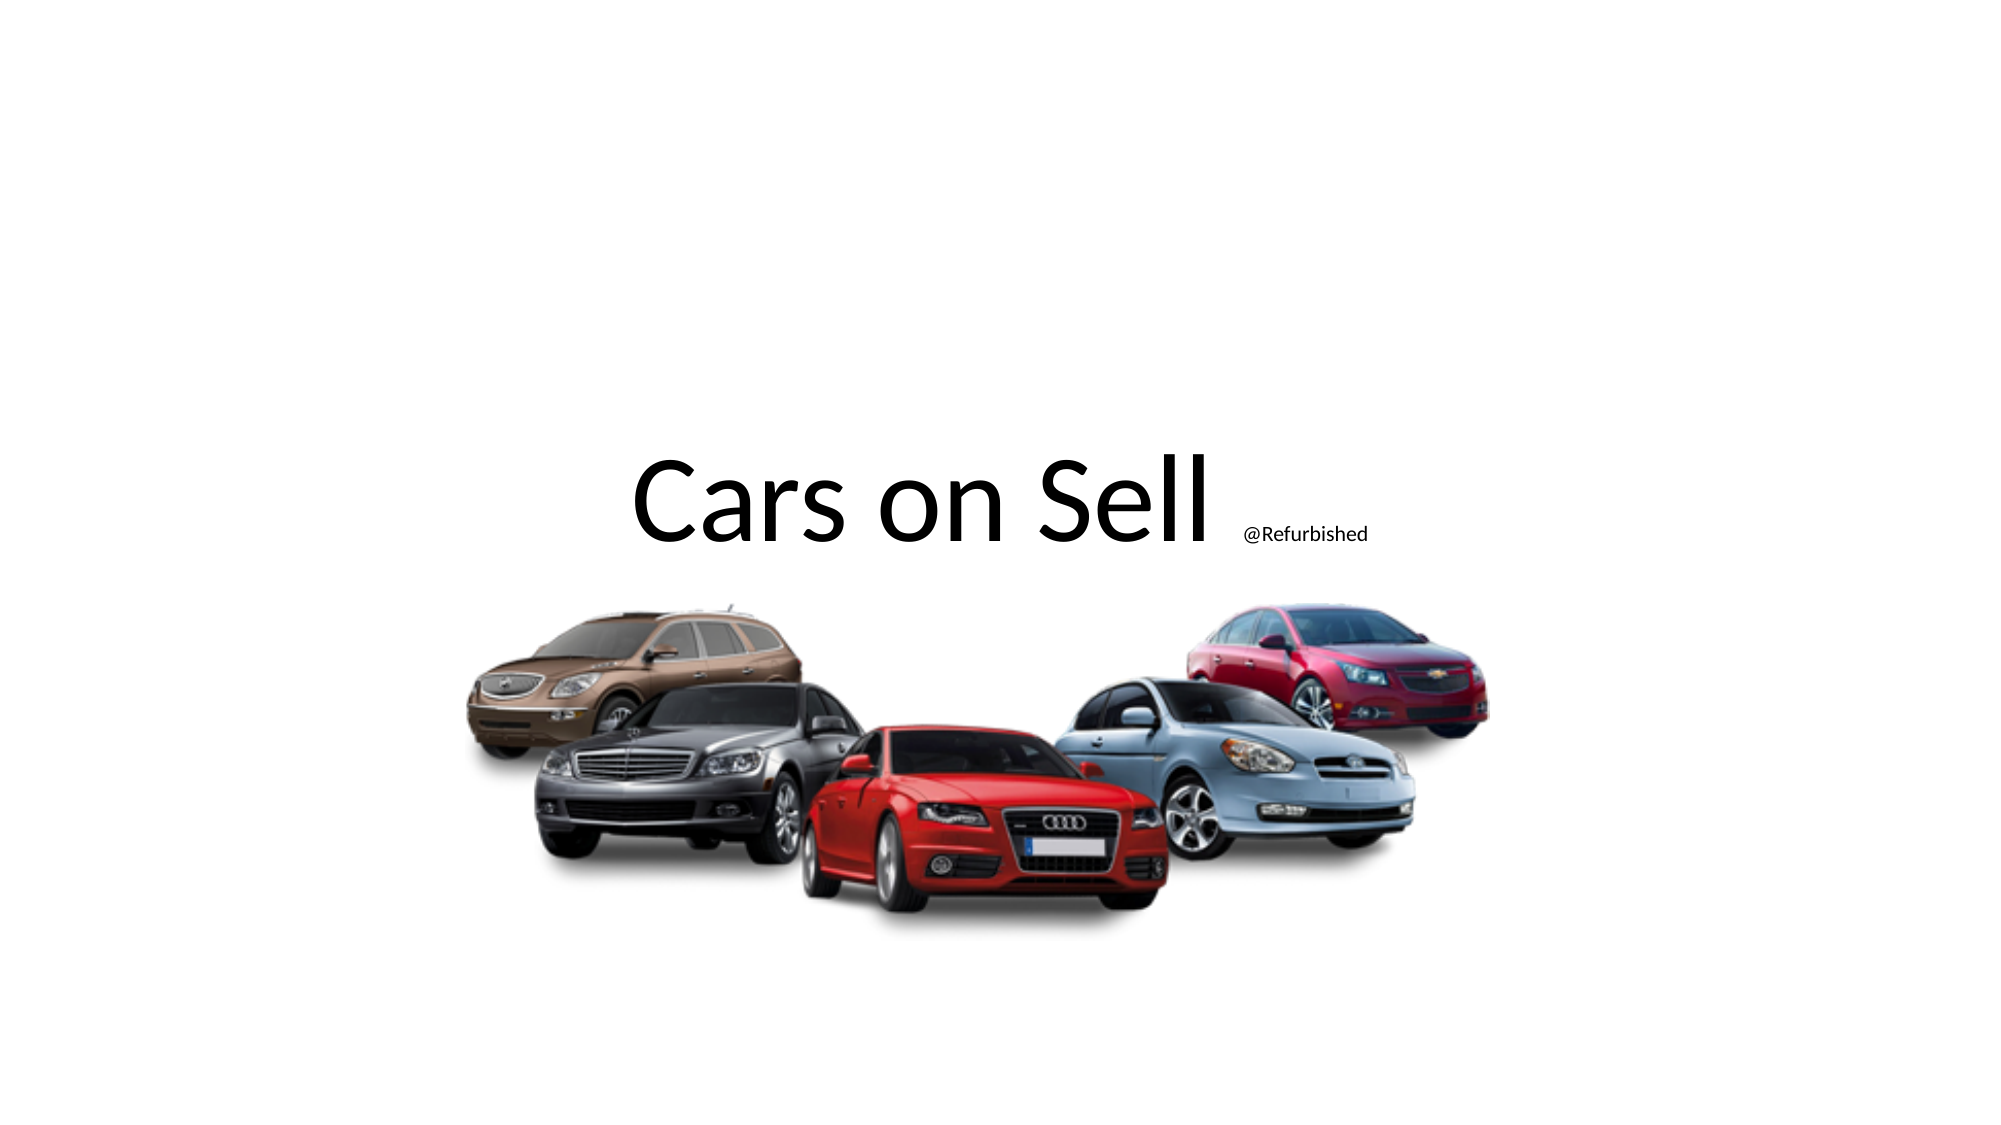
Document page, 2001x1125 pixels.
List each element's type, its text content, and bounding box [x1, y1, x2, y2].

title Cars on Sell @Refurbished [249, 184, 1750, 576]
picture [465, 603, 1490, 941]
